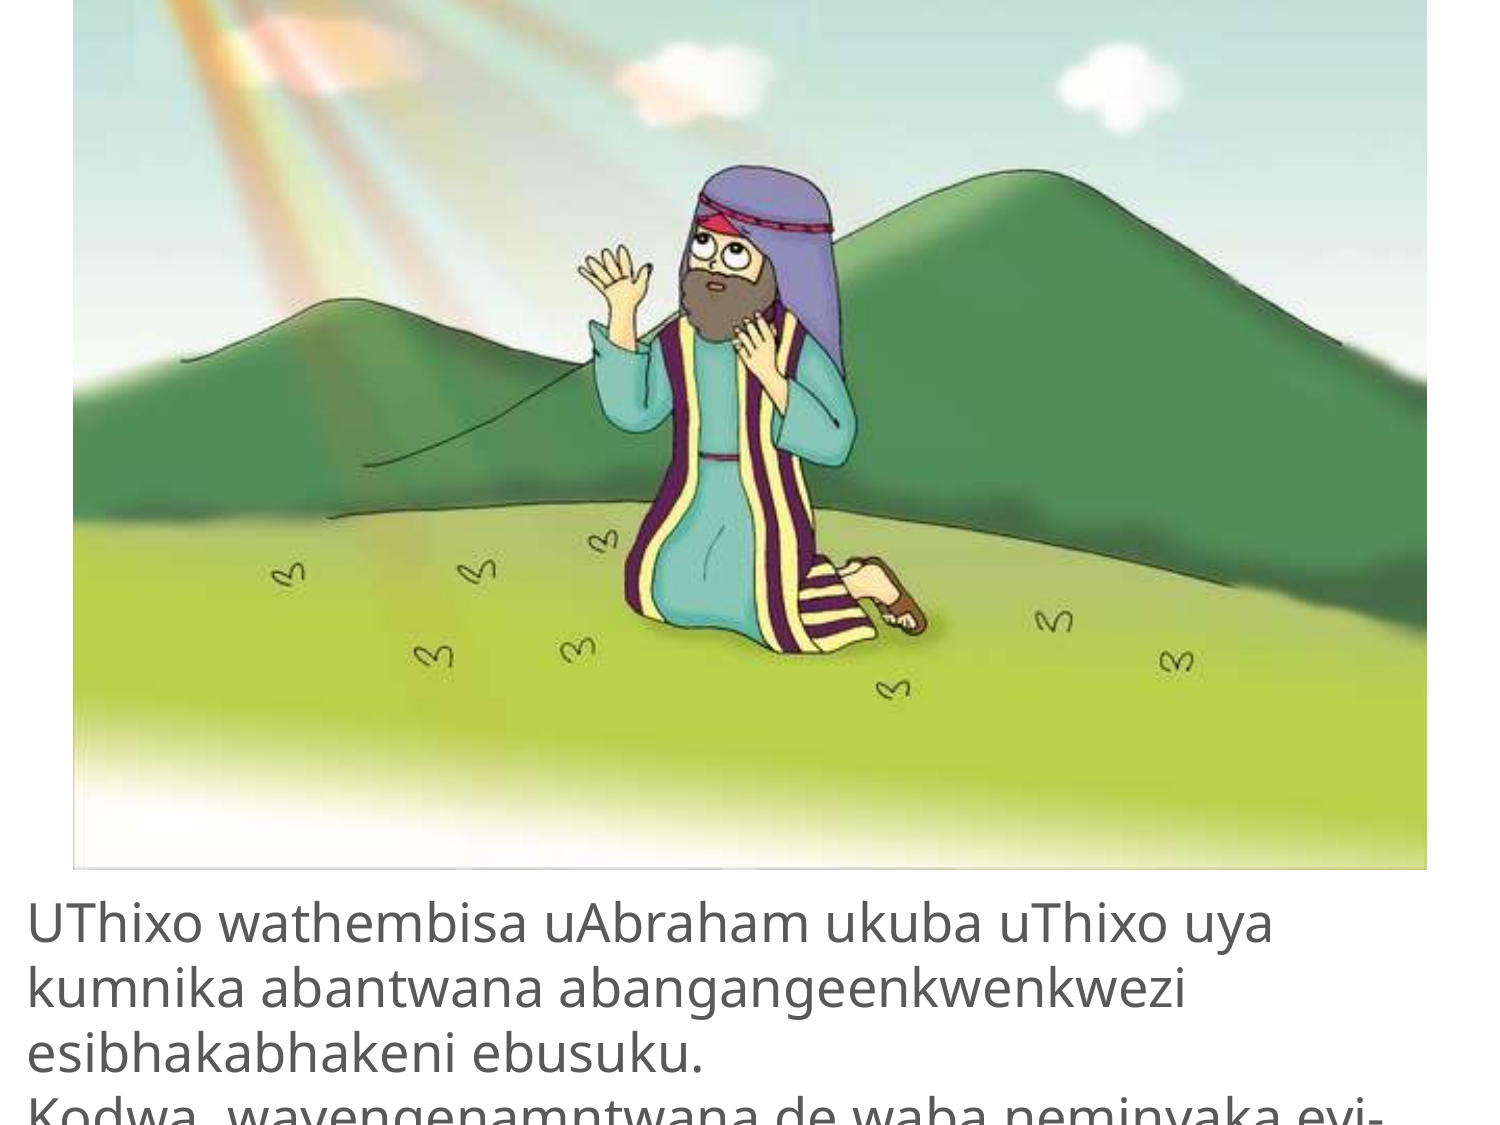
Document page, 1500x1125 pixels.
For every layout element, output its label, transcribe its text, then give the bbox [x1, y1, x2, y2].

picture [73, 0, 1427, 870]
text_box UThixo wathembisa uAbraham ukuba uThixo uya kumnika abantwana abangangeenkwenkwezi esibhakabhakeni ebusuku. Kodwa, wayengenamntwana de waba neminyaka eyi-100 ubudala. [11, 881, 1483, 1125]
